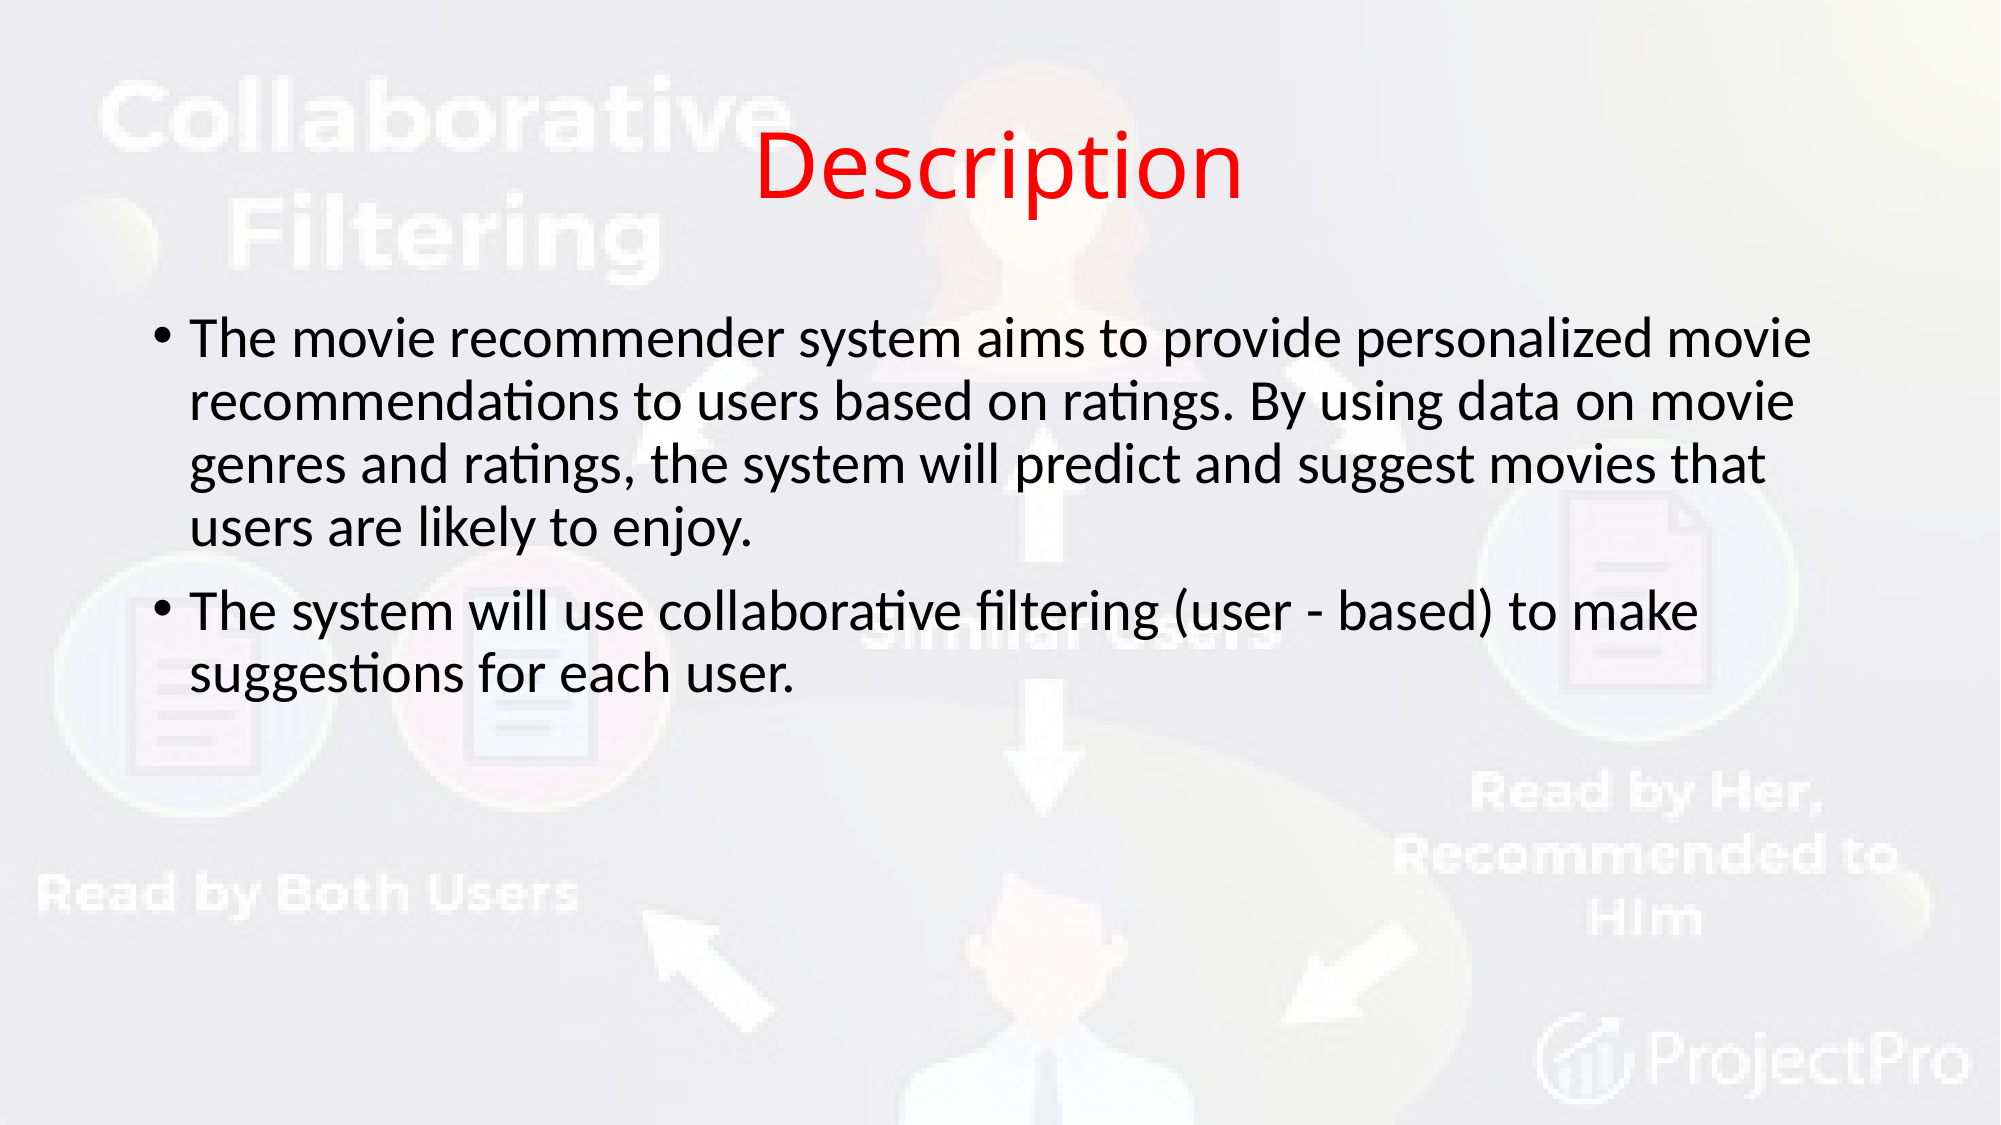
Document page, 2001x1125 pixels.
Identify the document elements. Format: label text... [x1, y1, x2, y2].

list The movie recommender system aims to provide personalized movie recommendations to users based on ratings. By using data on movie genres and ratings, the system will predict and suggest movies that users are likely to enjoy. The system will use collaborative filtering (user - based) to make suggestions for each user. [137, 299, 1863, 1014]
title Description [137, 59, 1863, 278]
